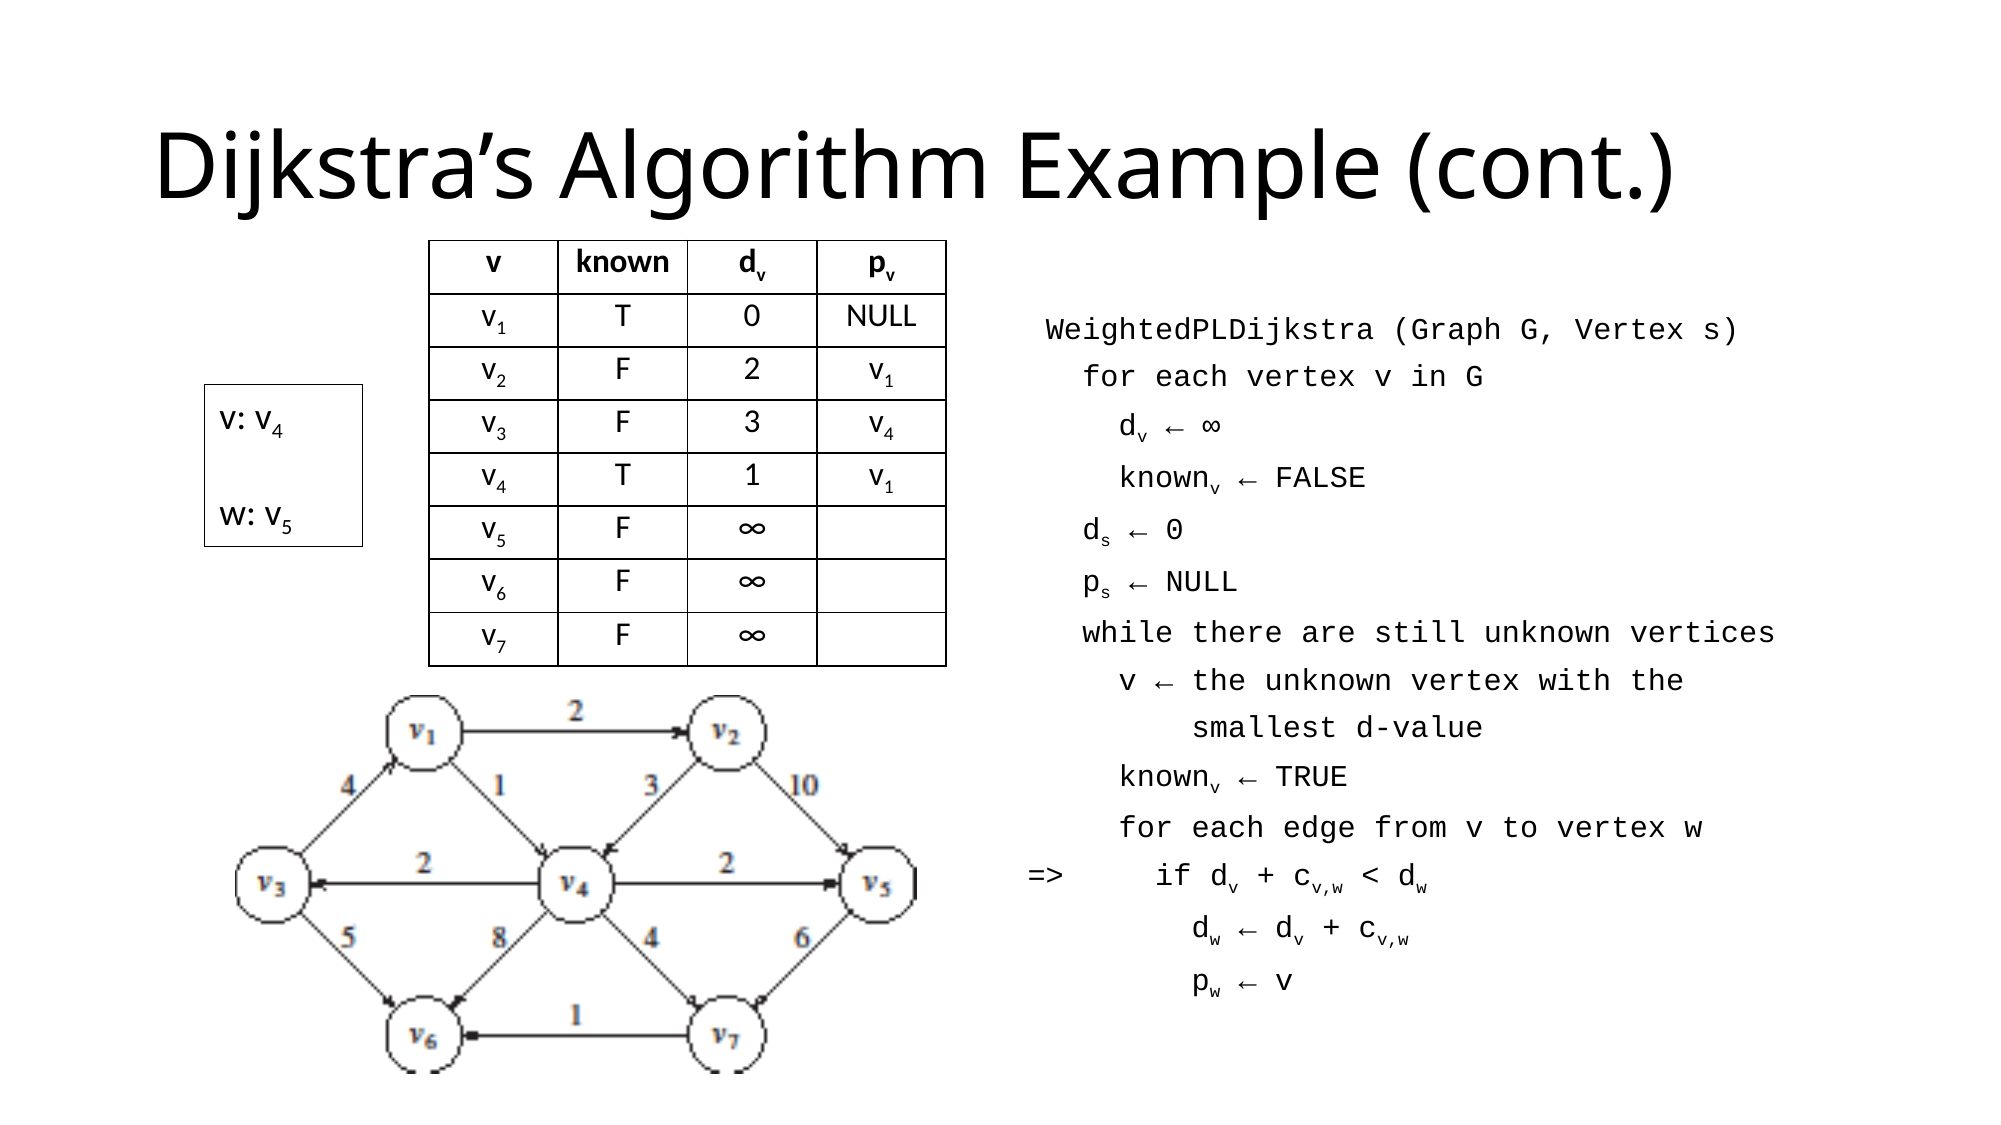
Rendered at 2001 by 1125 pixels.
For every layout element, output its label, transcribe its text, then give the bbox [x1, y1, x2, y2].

table_cell v3 [430, 401, 557, 452]
table_cell 1 [688, 454, 816, 505]
text_box v: v4 w: v5 [204, 384, 363, 547]
table_cell NULL [818, 295, 945, 346]
table_cell F [559, 560, 687, 612]
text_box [235, 695, 917, 1074]
table_cell v7 [430, 613, 557, 665]
table_cell v1 [818, 348, 945, 399]
table_cell T [559, 454, 687, 505]
table_header v [430, 241, 557, 293]
table_cell v4 [818, 401, 945, 452]
table_cell F [559, 613, 687, 665]
table_cell v1 [430, 295, 557, 346]
table_cell ∞ [688, 507, 816, 558]
table_cell 0 [688, 295, 816, 346]
table_cell v4 [430, 454, 557, 505]
title Dijkstra’s Algorithm Example (cont.) [137, 59, 1863, 278]
table_cell [818, 507, 945, 558]
table_cell 2 [688, 348, 816, 399]
table_cell ∞ [688, 560, 816, 612]
table_cell ∞ [688, 613, 816, 665]
list WeightedPLDijkstra (Graph G, Vertex s) for each vertex v in G dv ← ∞ knownv ← FALSE ds ← 0 ps ← NULL while there are still unknown vertices v ← the unknown vertex with the smallest d-value knownv ← TRUE for each edge from v to vertex w => if dv + cv,w < dw dw ← dv + cv,w pw ← v [1012, 299, 1863, 1014]
table_header pv [818, 241, 945, 293]
table_header dv [688, 241, 816, 293]
table_cell v5 [430, 507, 557, 558]
table_cell T [559, 295, 687, 346]
table_cell 3 [688, 401, 816, 452]
table_cell v2 [430, 348, 557, 399]
table_cell v1 [818, 454, 945, 505]
table_cell F [559, 401, 687, 452]
table_cell F [559, 348, 687, 399]
table_cell [818, 560, 945, 612]
table_header known [559, 241, 687, 293]
table_cell [818, 613, 945, 665]
table_cell F [559, 507, 687, 558]
table_cell v6 [430, 560, 557, 612]
